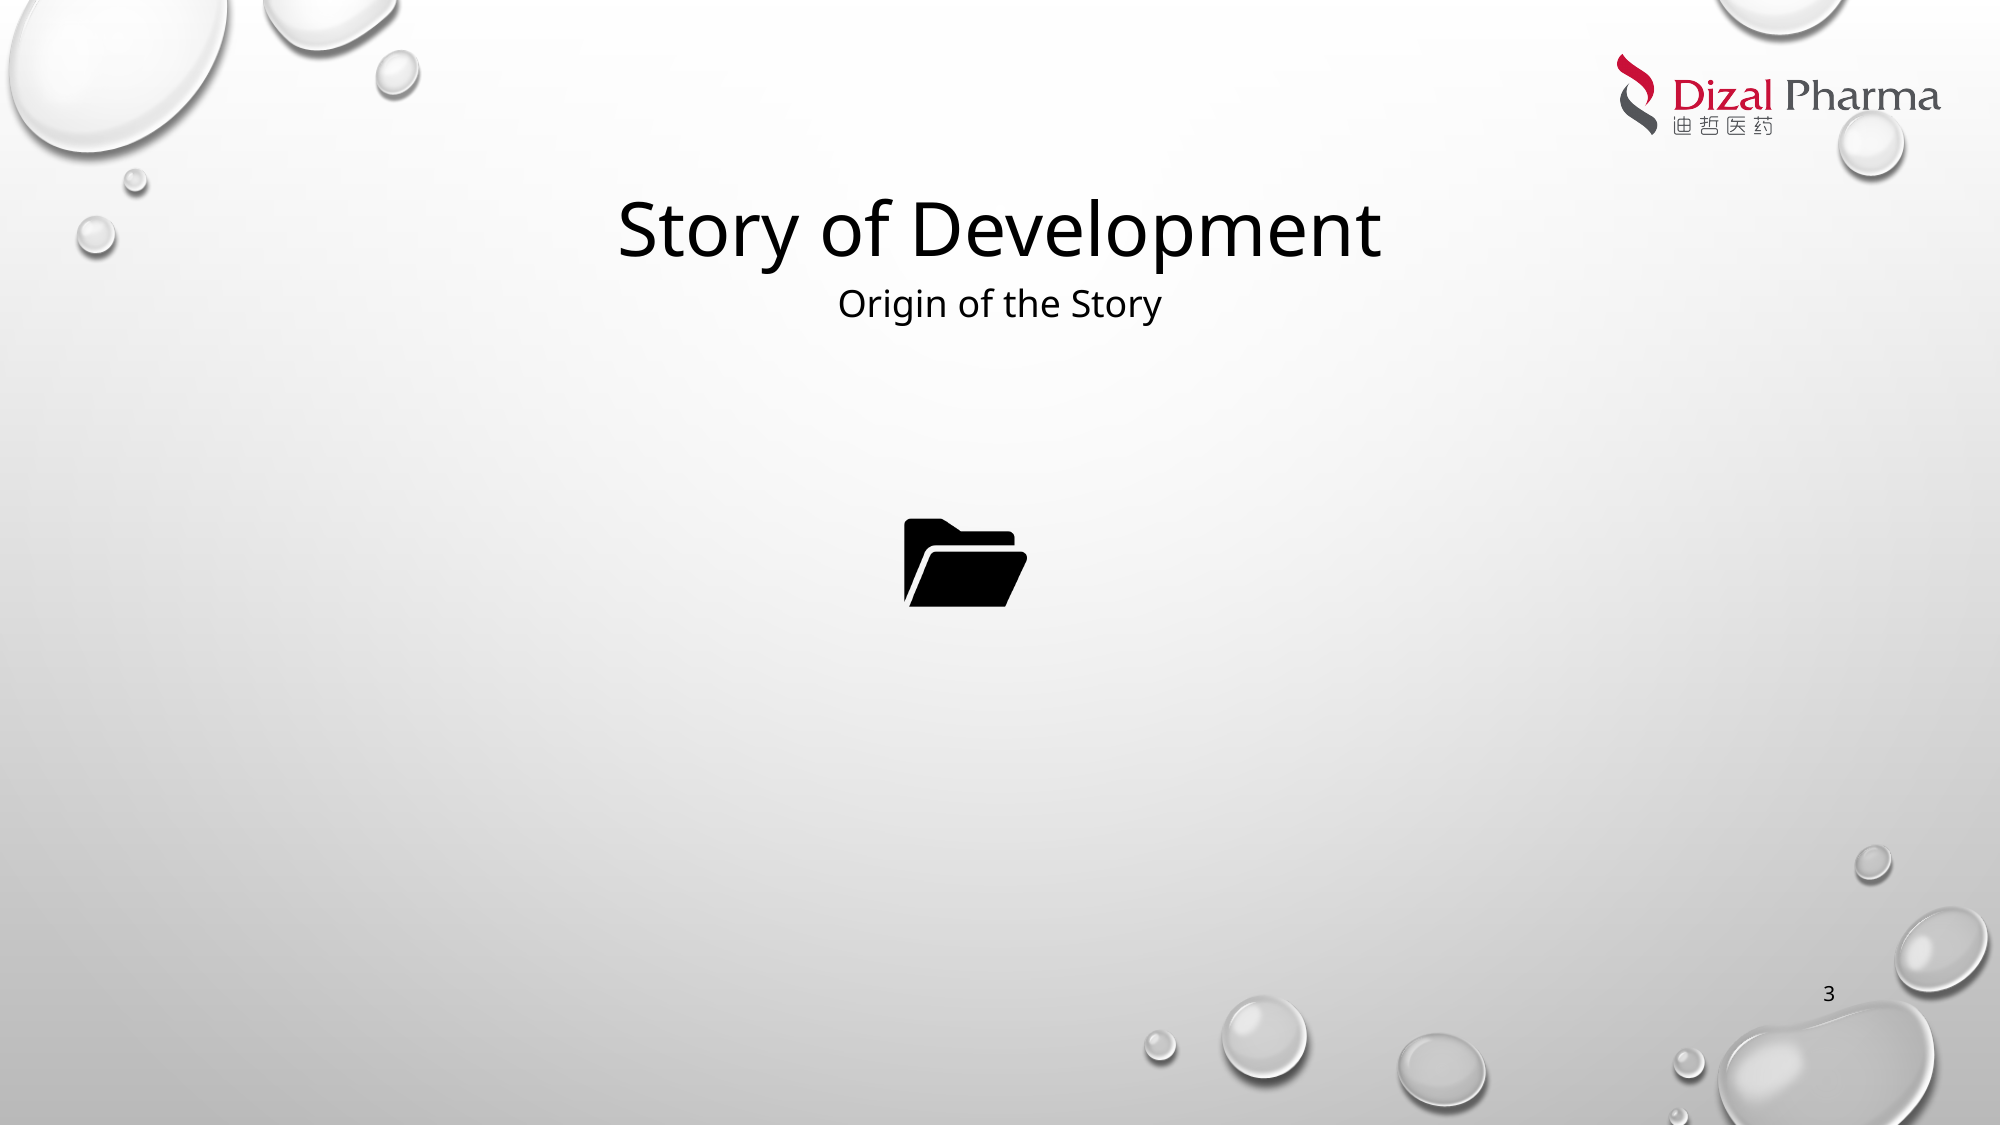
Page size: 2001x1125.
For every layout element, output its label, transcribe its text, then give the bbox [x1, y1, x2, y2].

title Story of Development [149, 101, 1851, 364]
picture [0, 0, 2000, 1125]
text_box Origin of the Story [822, 272, 1178, 333]
slide_number 3 [1724, 965, 1851, 1025]
